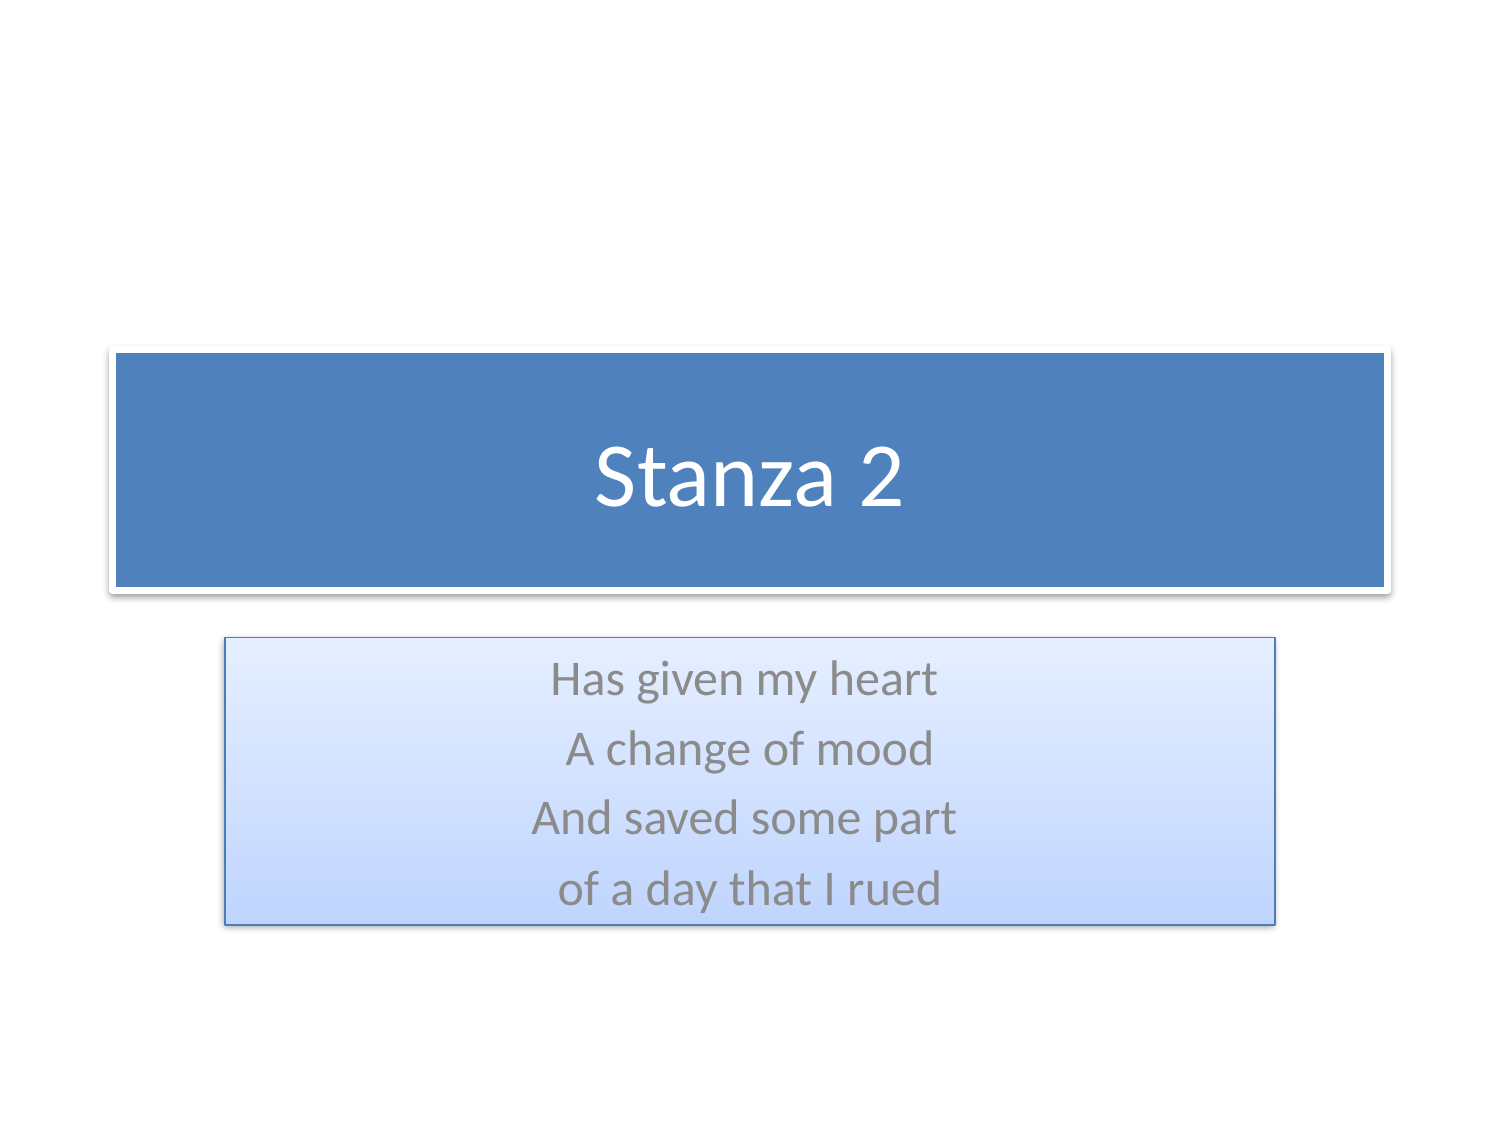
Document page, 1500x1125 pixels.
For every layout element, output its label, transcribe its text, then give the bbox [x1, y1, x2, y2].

subtitle Has given my heart A change of mood And saved some part of a day that I rued [224, 637, 1276, 926]
title Stanza 2 [109, 346, 1391, 594]
